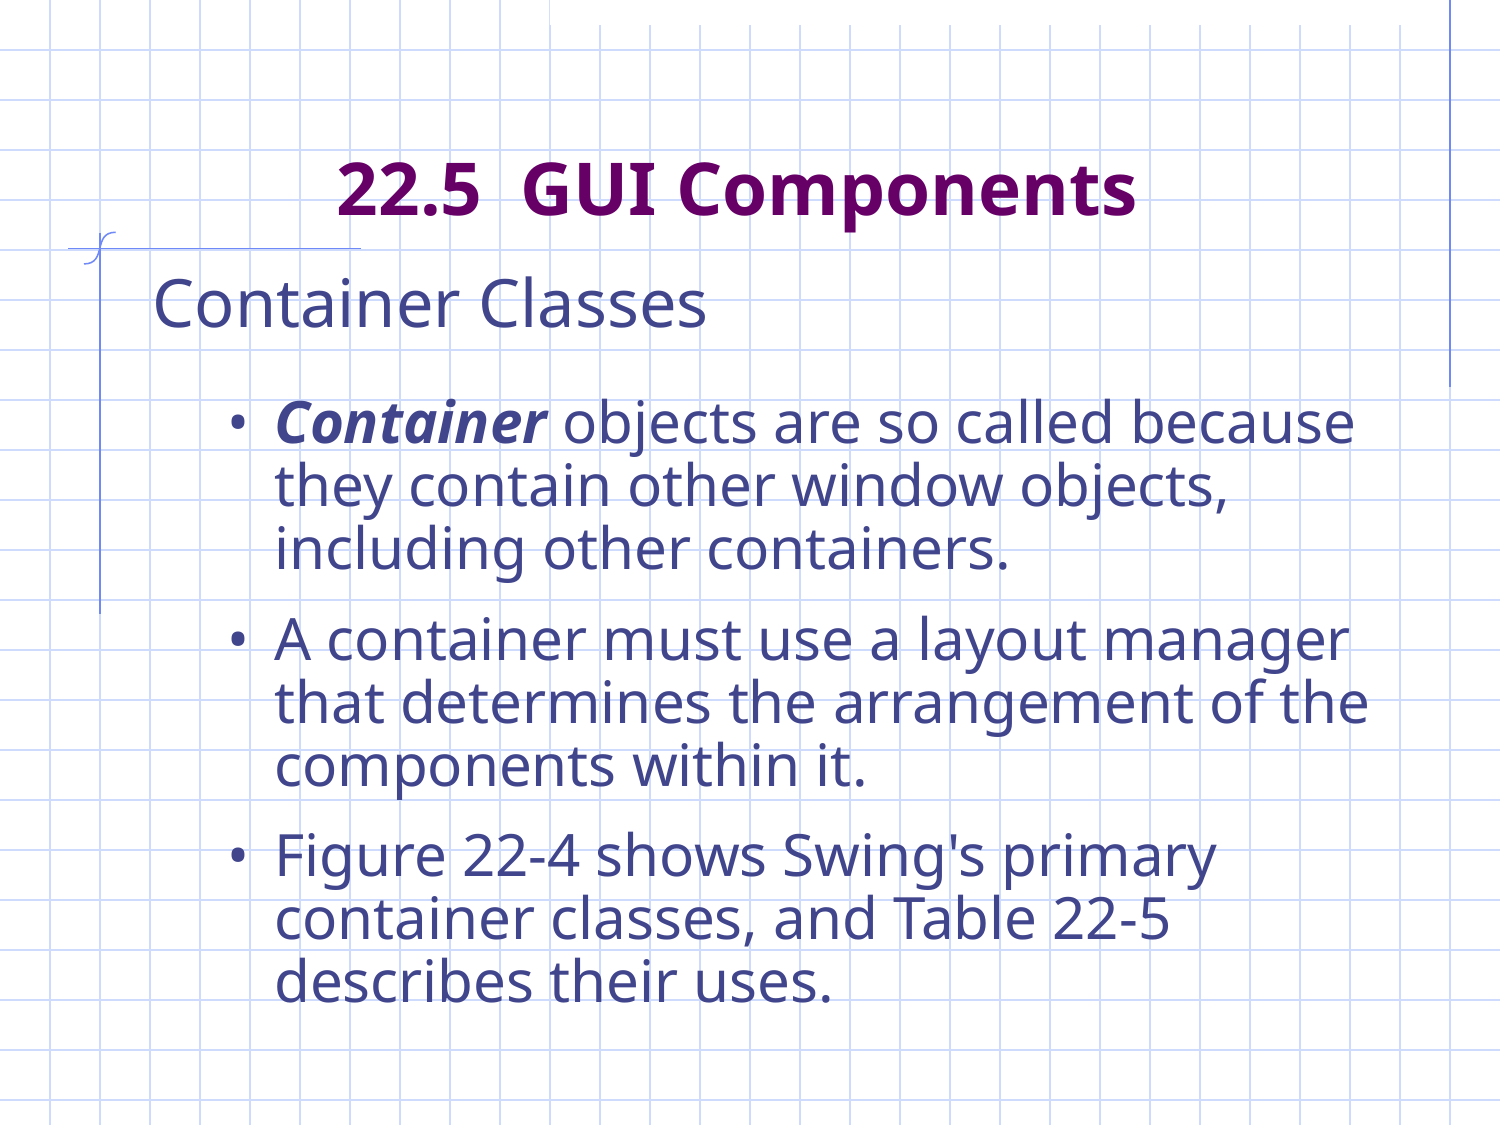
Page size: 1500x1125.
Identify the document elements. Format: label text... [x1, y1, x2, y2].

title 22.5 GUI Components [99, 50, 1375, 238]
list Container Classes Container objects are so called because they contain other window objects, including other containers. A container must use a layout manager that determines the arrangement of the components within it. Figure 22-4 shows Swing's primary container classes, and Table 22-5 describes their uses. [137, 262, 1425, 1063]
